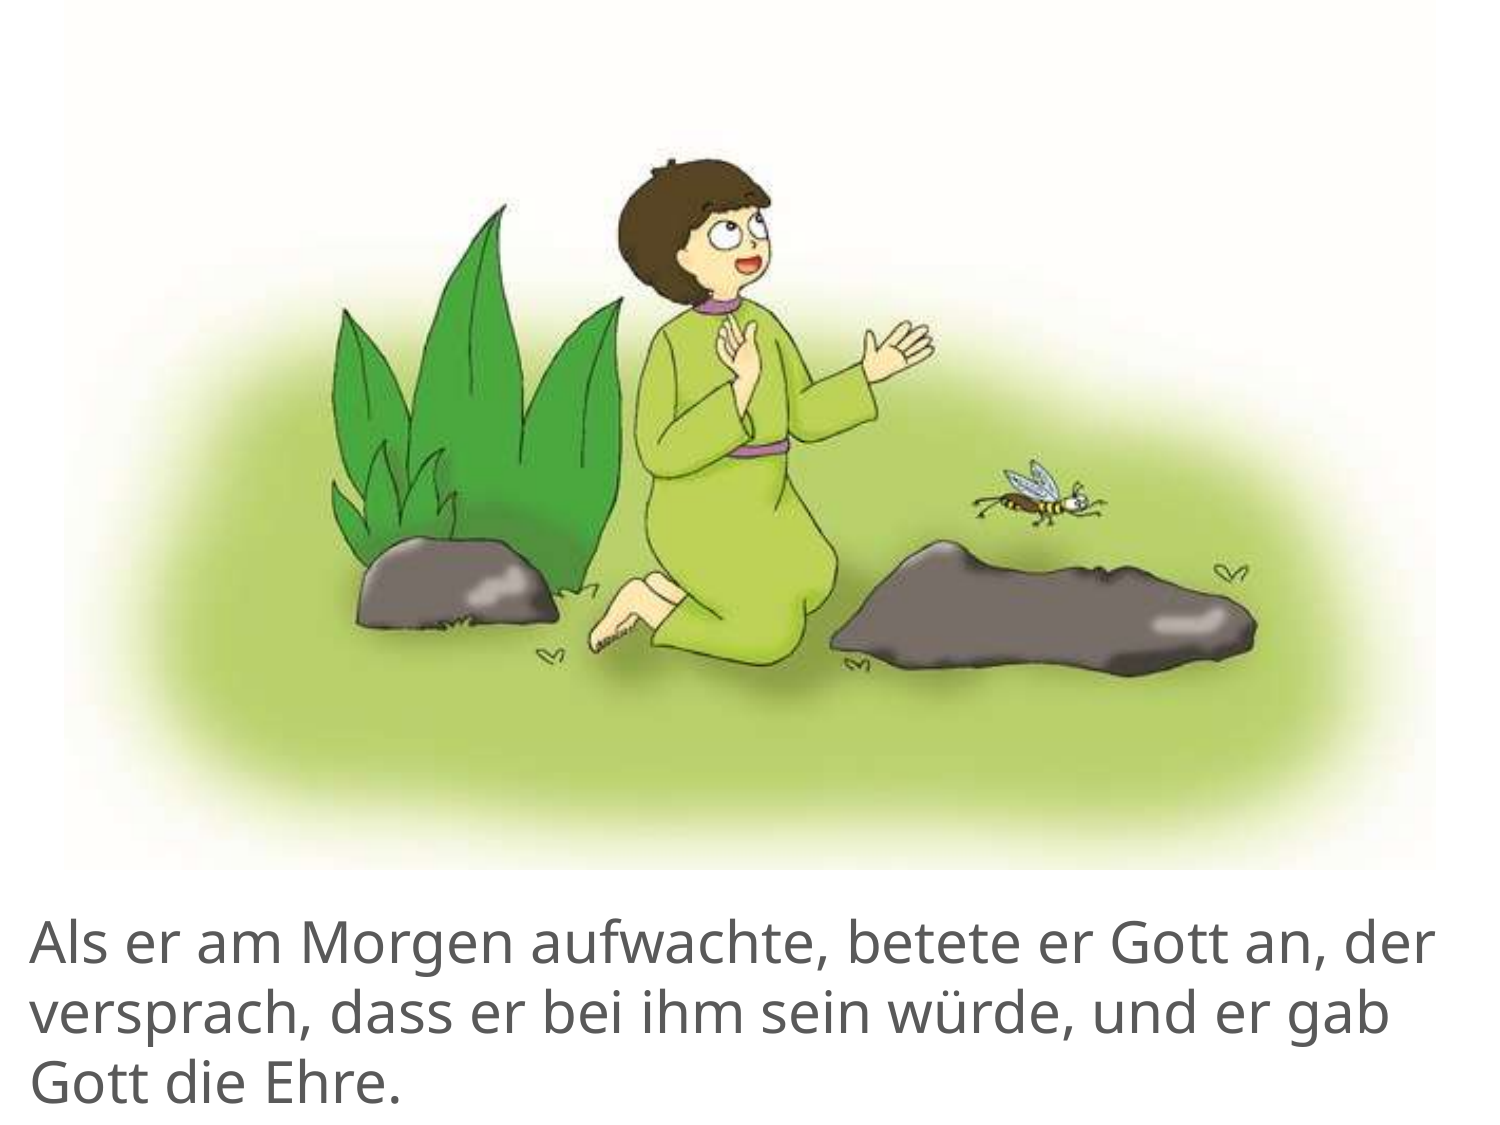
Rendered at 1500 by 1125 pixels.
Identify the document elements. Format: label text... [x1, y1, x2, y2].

text_box Als er am Morgen aufwachte, betete er Gott an, der versprach, dass er bei ihm sein würde, und er gab Gott die Ehre. [14, 897, 1500, 1123]
picture [64, 0, 1436, 870]
